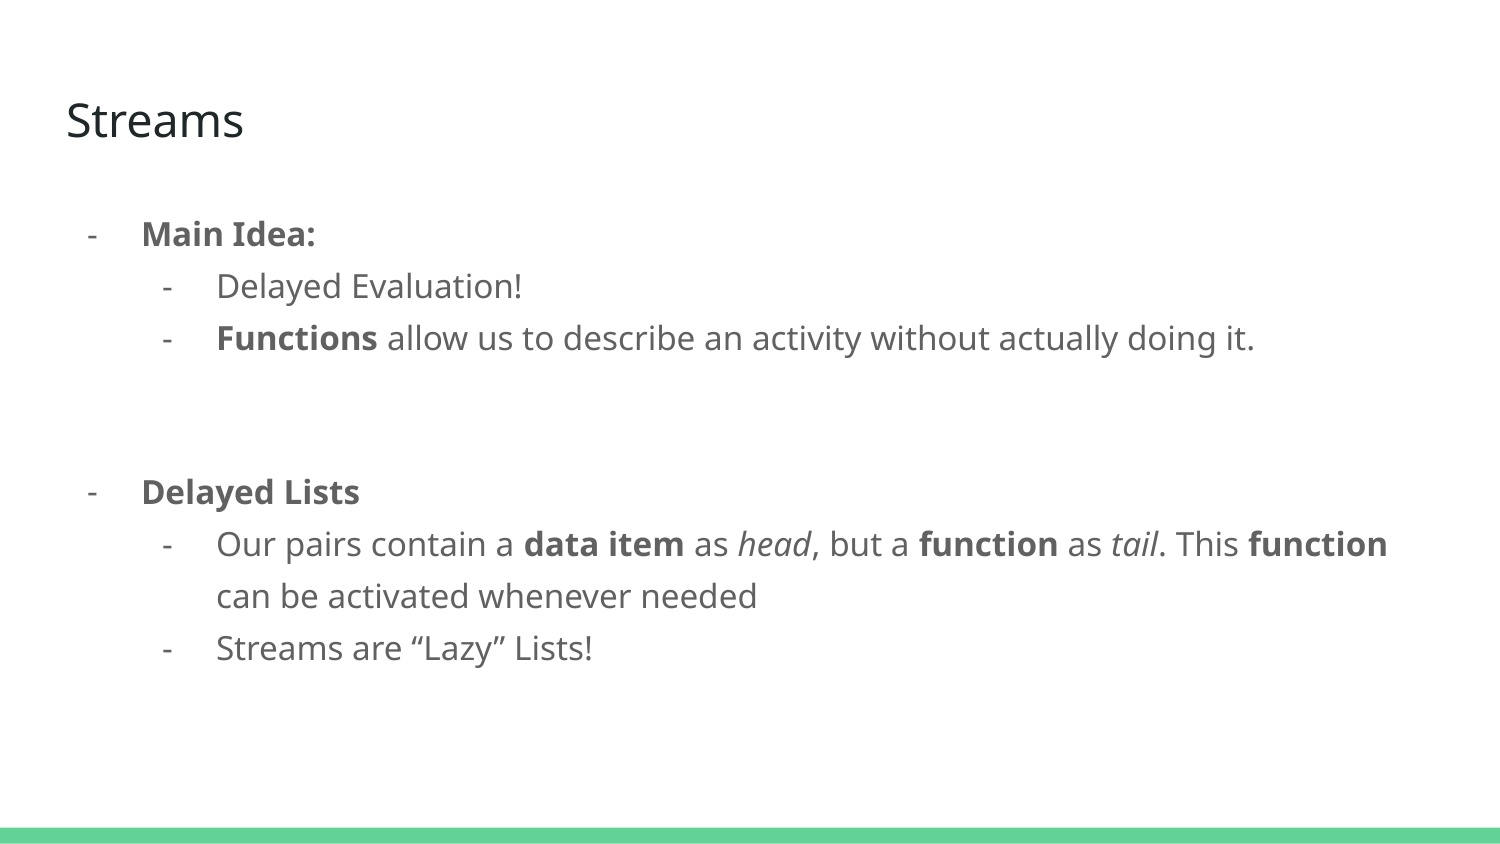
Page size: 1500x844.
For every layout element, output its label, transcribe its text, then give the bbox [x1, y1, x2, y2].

title Streams [51, 72, 1449, 167]
list Main Idea: Delayed Evaluation! Functions allow us to describe an activity without actually doing it. Delayed Lists Our pairs contain a data item as head, but a function as tail. This function can be activated whenever needed Streams are “Lazy” Lists! [51, 189, 1449, 806]
